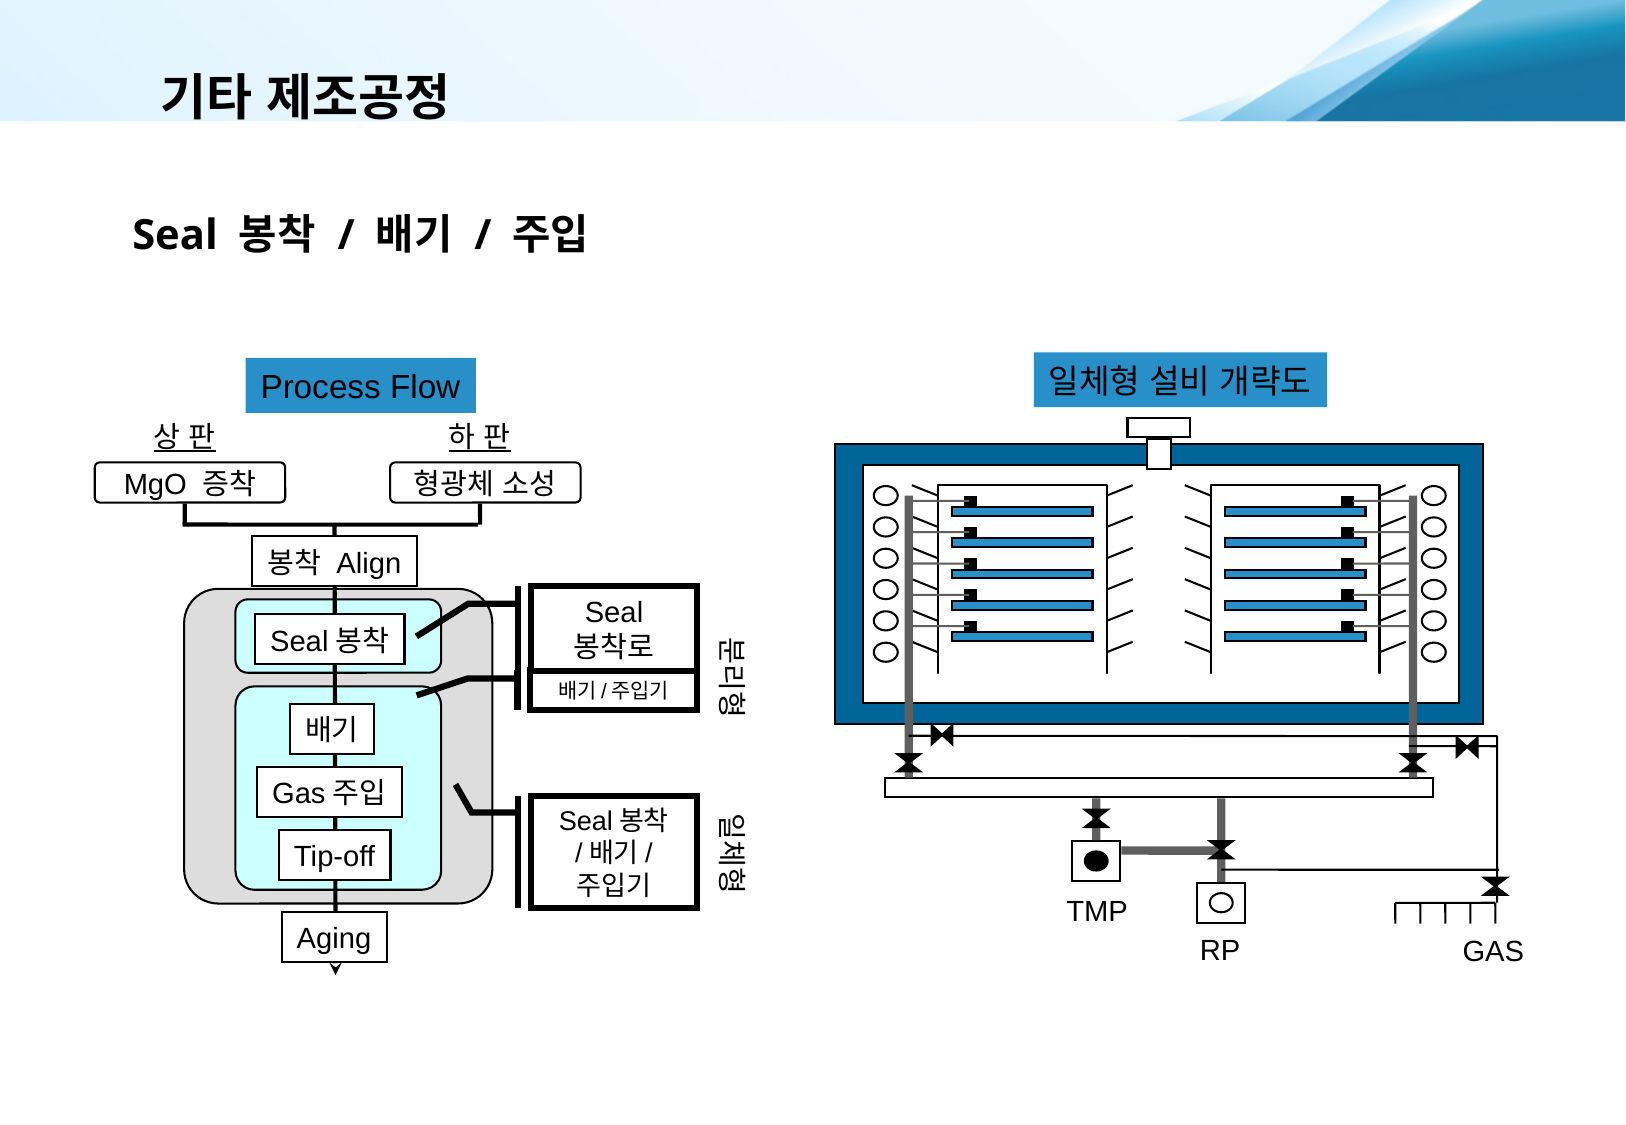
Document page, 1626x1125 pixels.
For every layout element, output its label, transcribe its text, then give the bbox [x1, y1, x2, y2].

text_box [94, 357, 759, 976]
title 기타 제조공정 [145, 57, 1531, 150]
picture [0, 0, 1625, 1009]
list Seal 봉착 / 배기 / 주입 [117, 200, 1499, 1014]
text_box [834, 352, 1537, 976]
